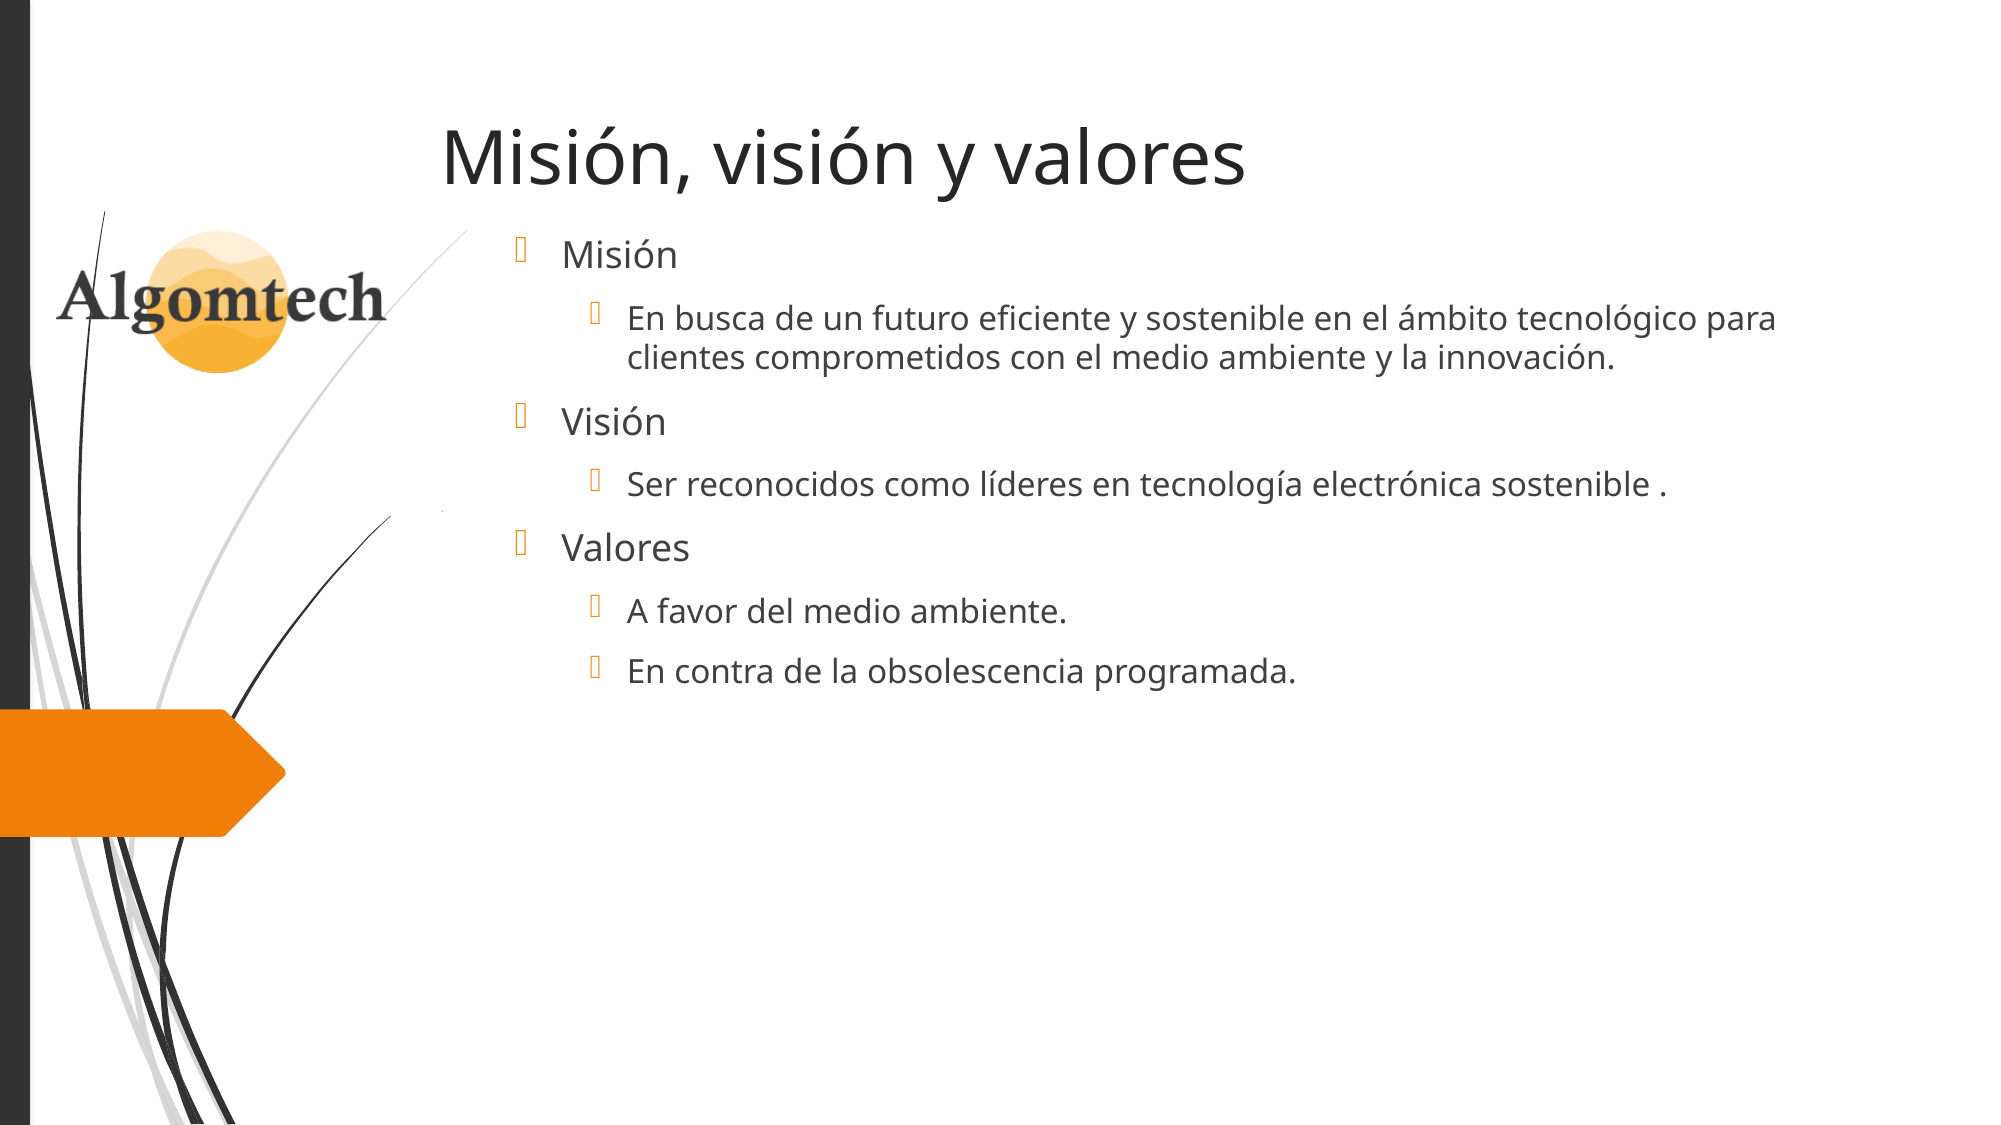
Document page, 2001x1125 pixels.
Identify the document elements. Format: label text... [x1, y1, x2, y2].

text_box Misión, visión y valores [446, 102, 1888, 223]
text_box Misión En busca de un futuro eficiente y sostenible en el ámbito tecnológico para clientes comprometidos con el medio ambiente y la innovación. Visión Ser reconocidos como líderes en tecnología electrónica sostenible . Valores A favor del medio ambiente. En contra de la obsolescencia programada. [424, 223, 1888, 970]
picture [0, 70, 443, 514]
